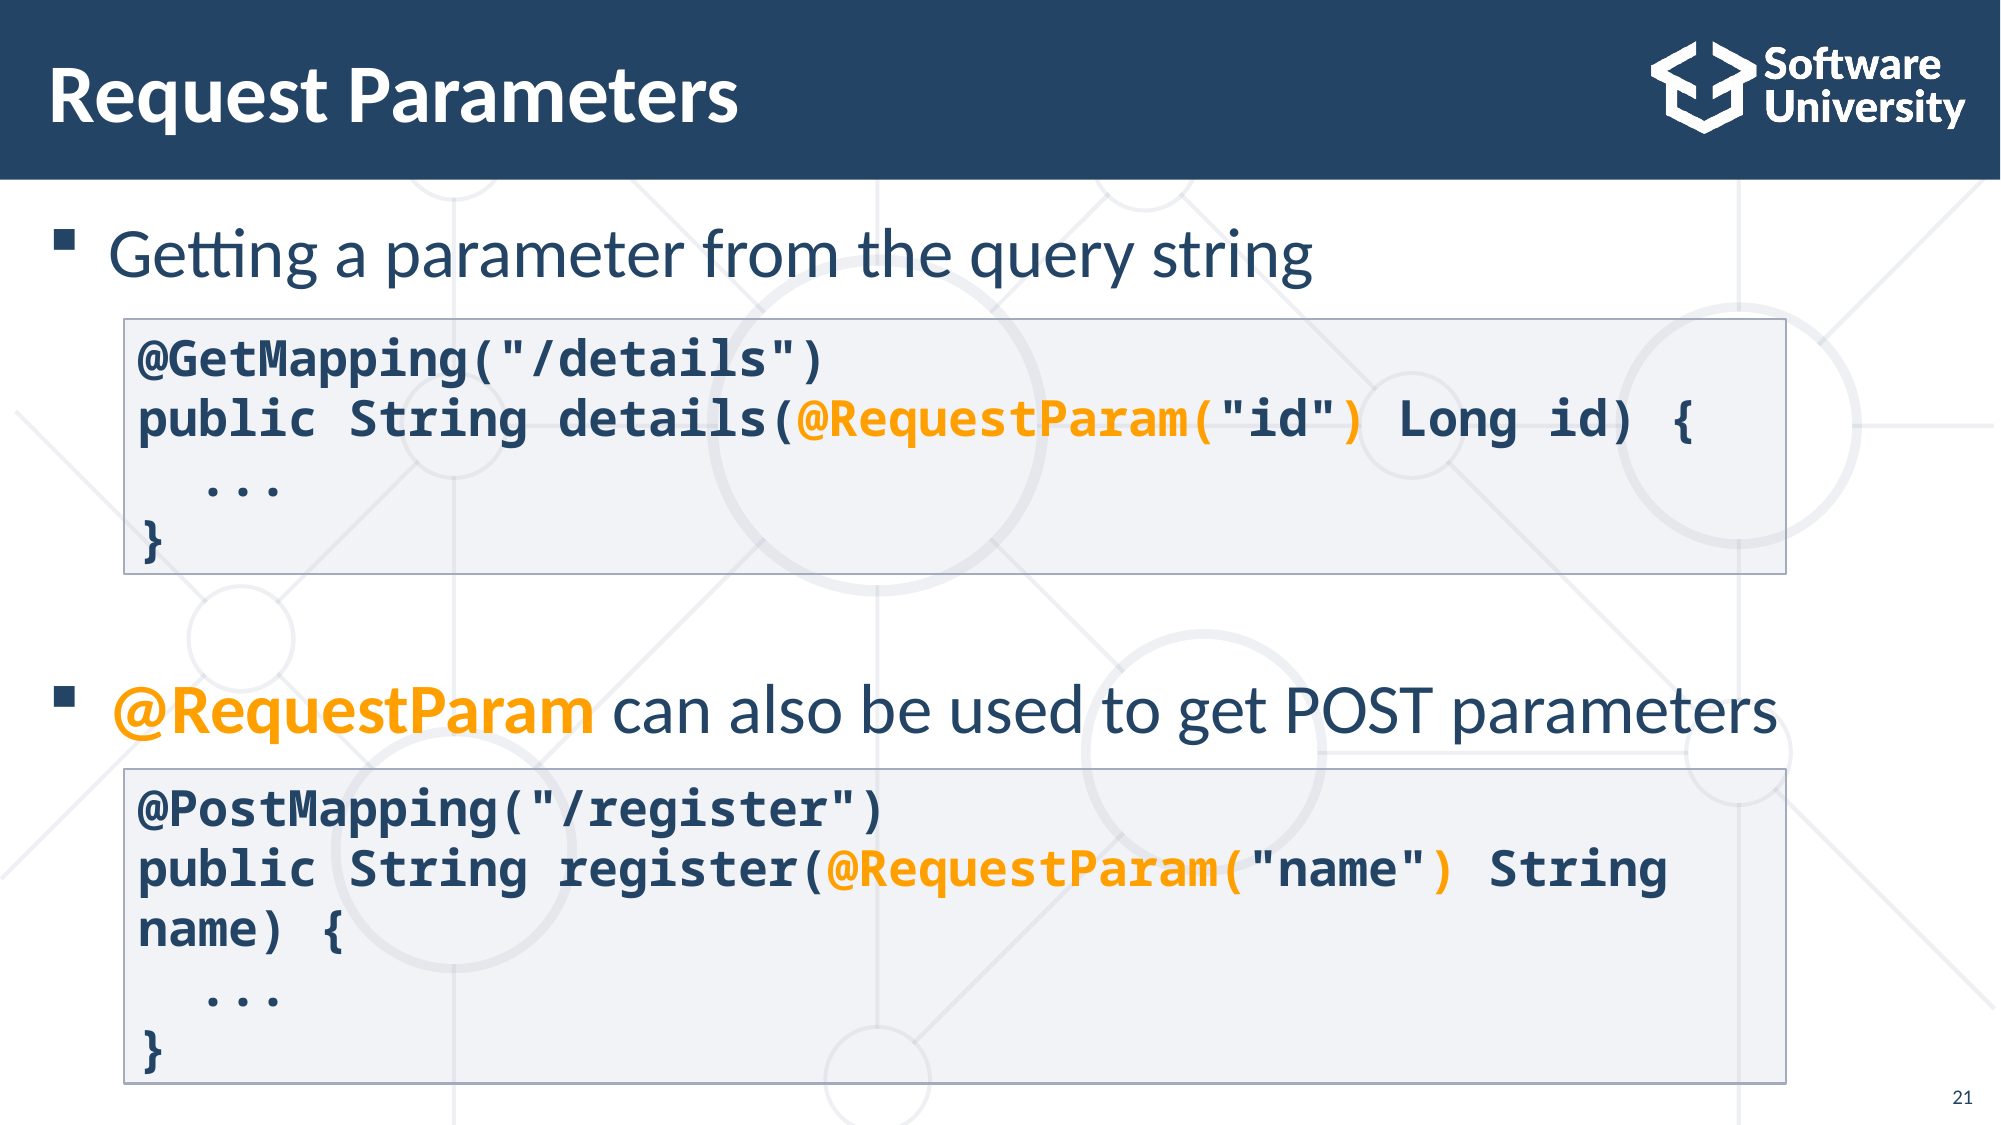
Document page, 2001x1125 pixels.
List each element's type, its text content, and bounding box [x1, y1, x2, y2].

list Getting a parameter from the query string @RequestParam can also be used to get POST parameters [31, 196, 1970, 1104]
text_box @GetMapping("/details") public String details(@RequestParam("id") Long id) { ... } [123, 319, 1787, 575]
title Request Parameters [31, 16, 1625, 162]
text_box @PostMapping("/register") public String register(@RequestParam("name") String name) { ... } [123, 768, 1787, 1084]
picture [1651, 41, 1966, 134]
slide_number 21 [1927, 1067, 1989, 1117]
